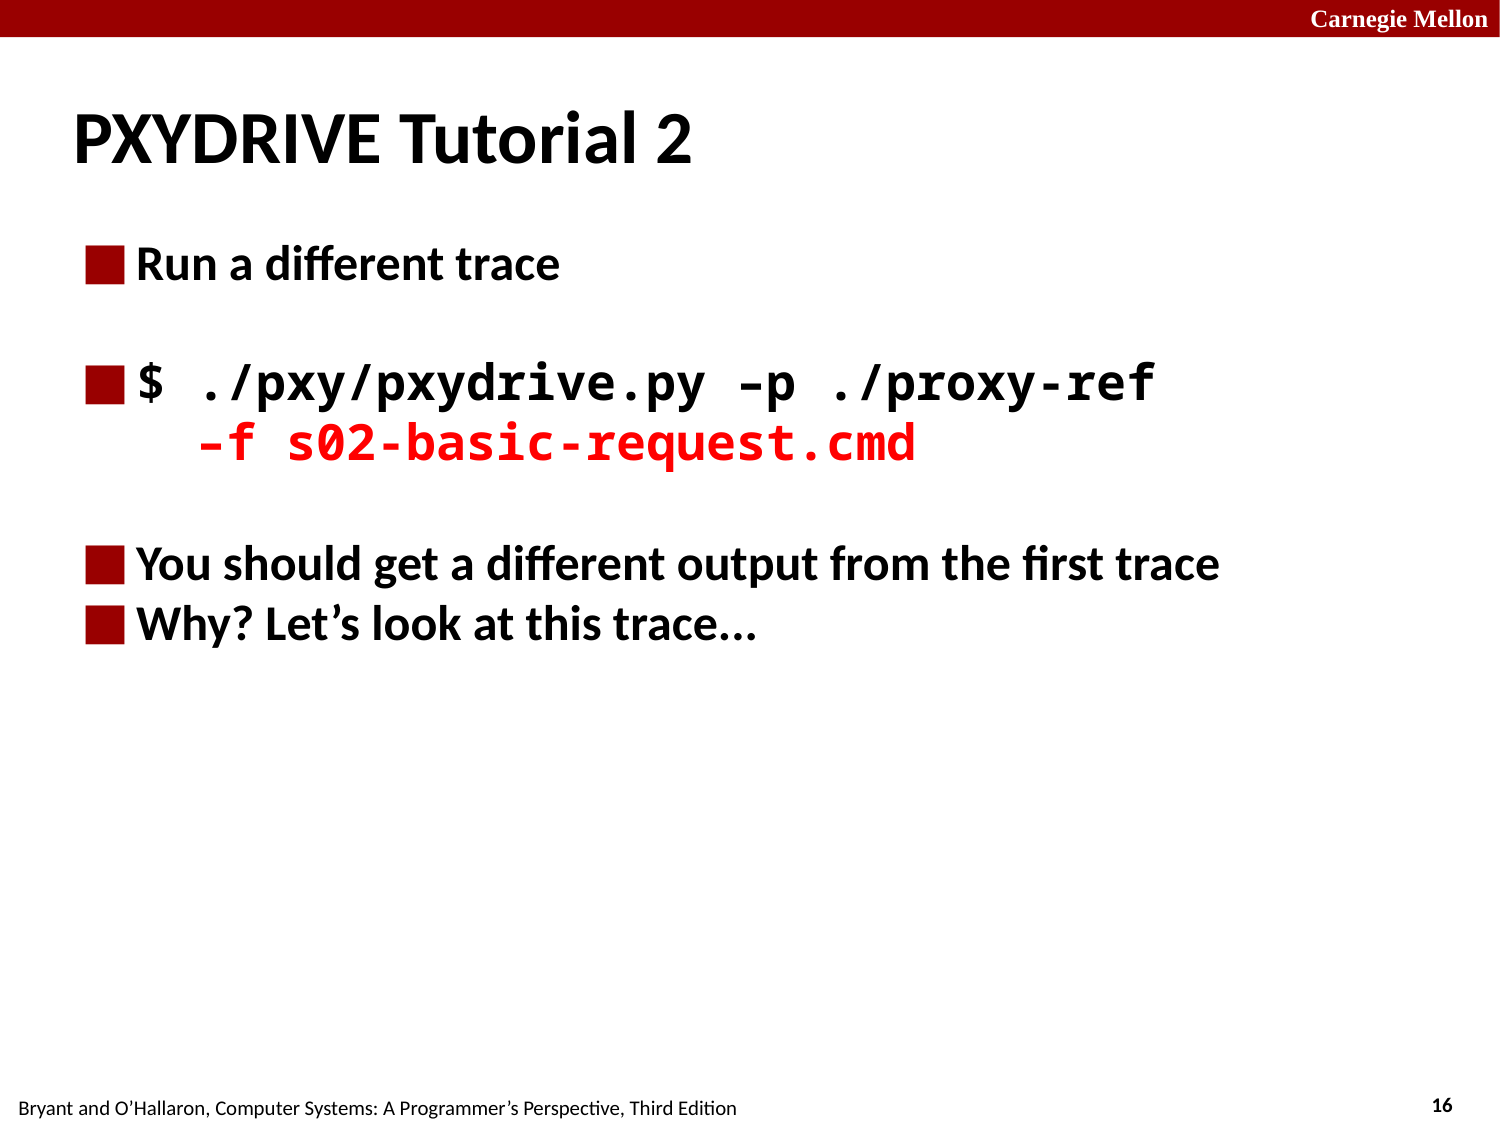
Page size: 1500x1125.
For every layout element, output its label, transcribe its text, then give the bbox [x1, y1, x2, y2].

text_box PxyDrive Tutorial 2 [58, 71, 1304, 197]
text_box Run a different trace $ ./pxy/pxydrive.py –p ./proxy-ref –f s02-basic-request.cmd You should get a different output from the first trace Why? Let’s look at this trace... [65, 223, 1434, 1039]
